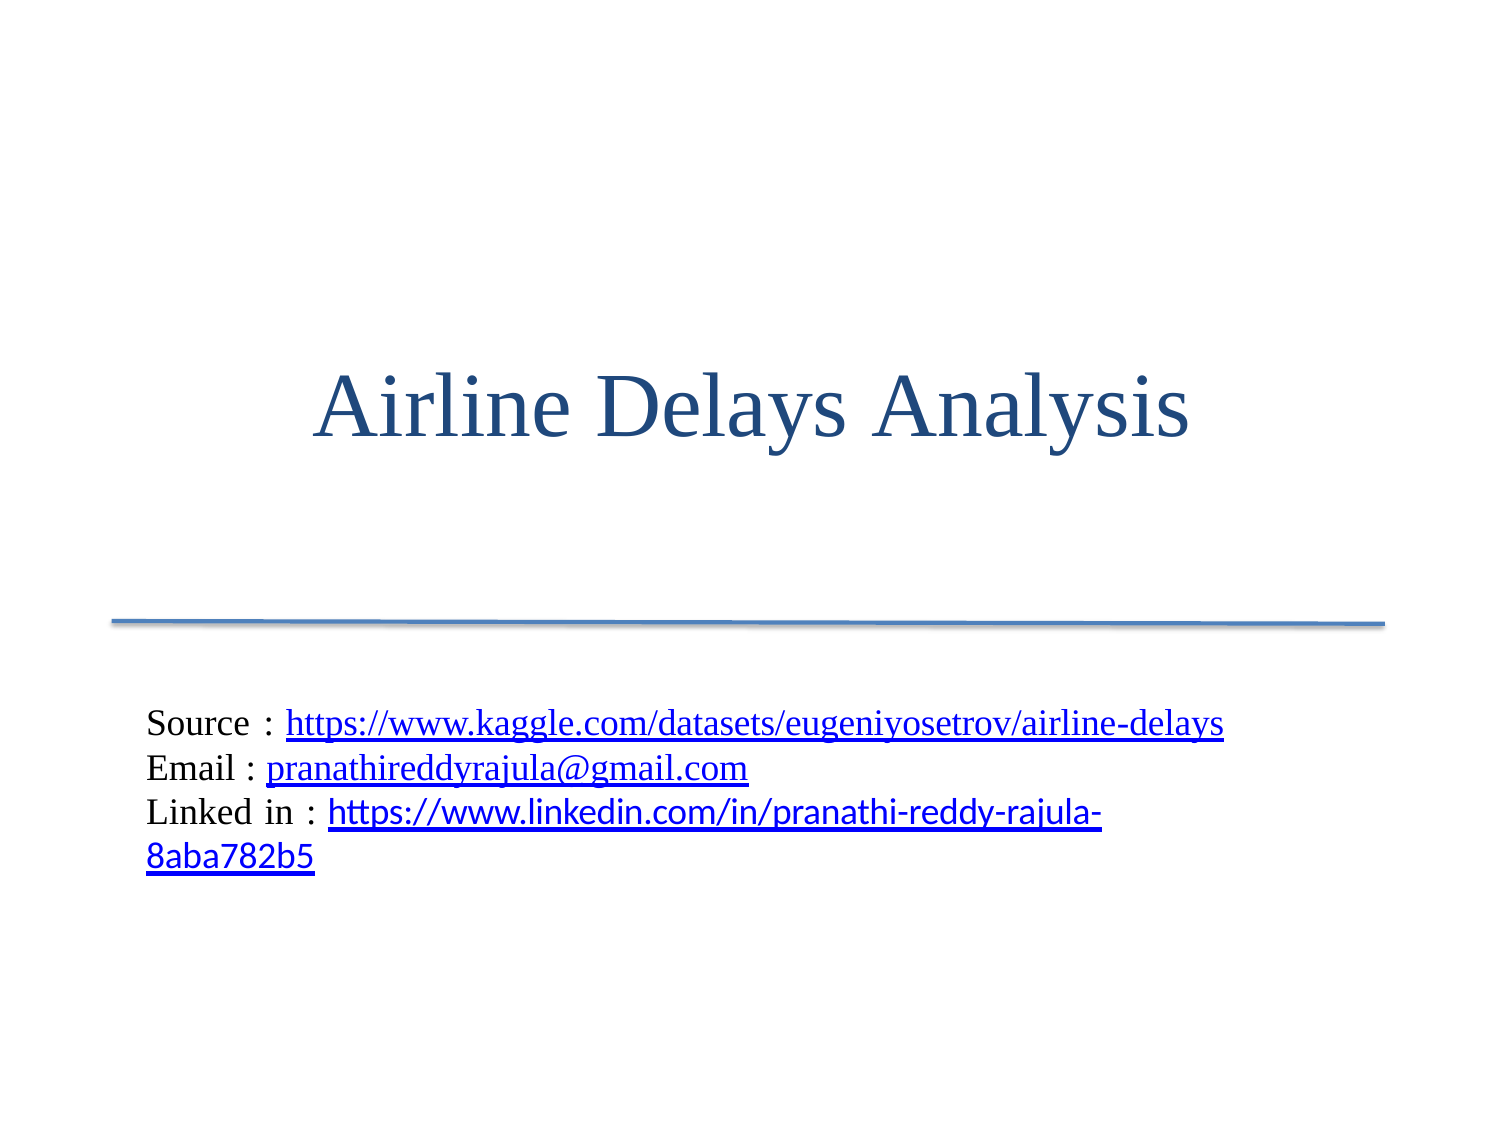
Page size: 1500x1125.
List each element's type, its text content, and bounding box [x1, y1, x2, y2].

title Airline Delays Analysis [310, 341, 1192, 533]
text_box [105, 616, 1391, 634]
text_box Source : https://www.kaggle.com/datasets/eugeniyosetrov/airline-delays Email : pranathireddyrajula@gmail.com Linked in : https://www.linkedin.com/in/pranathi-reddy-rajula-8aba782b5 [143, 696, 1287, 877]
